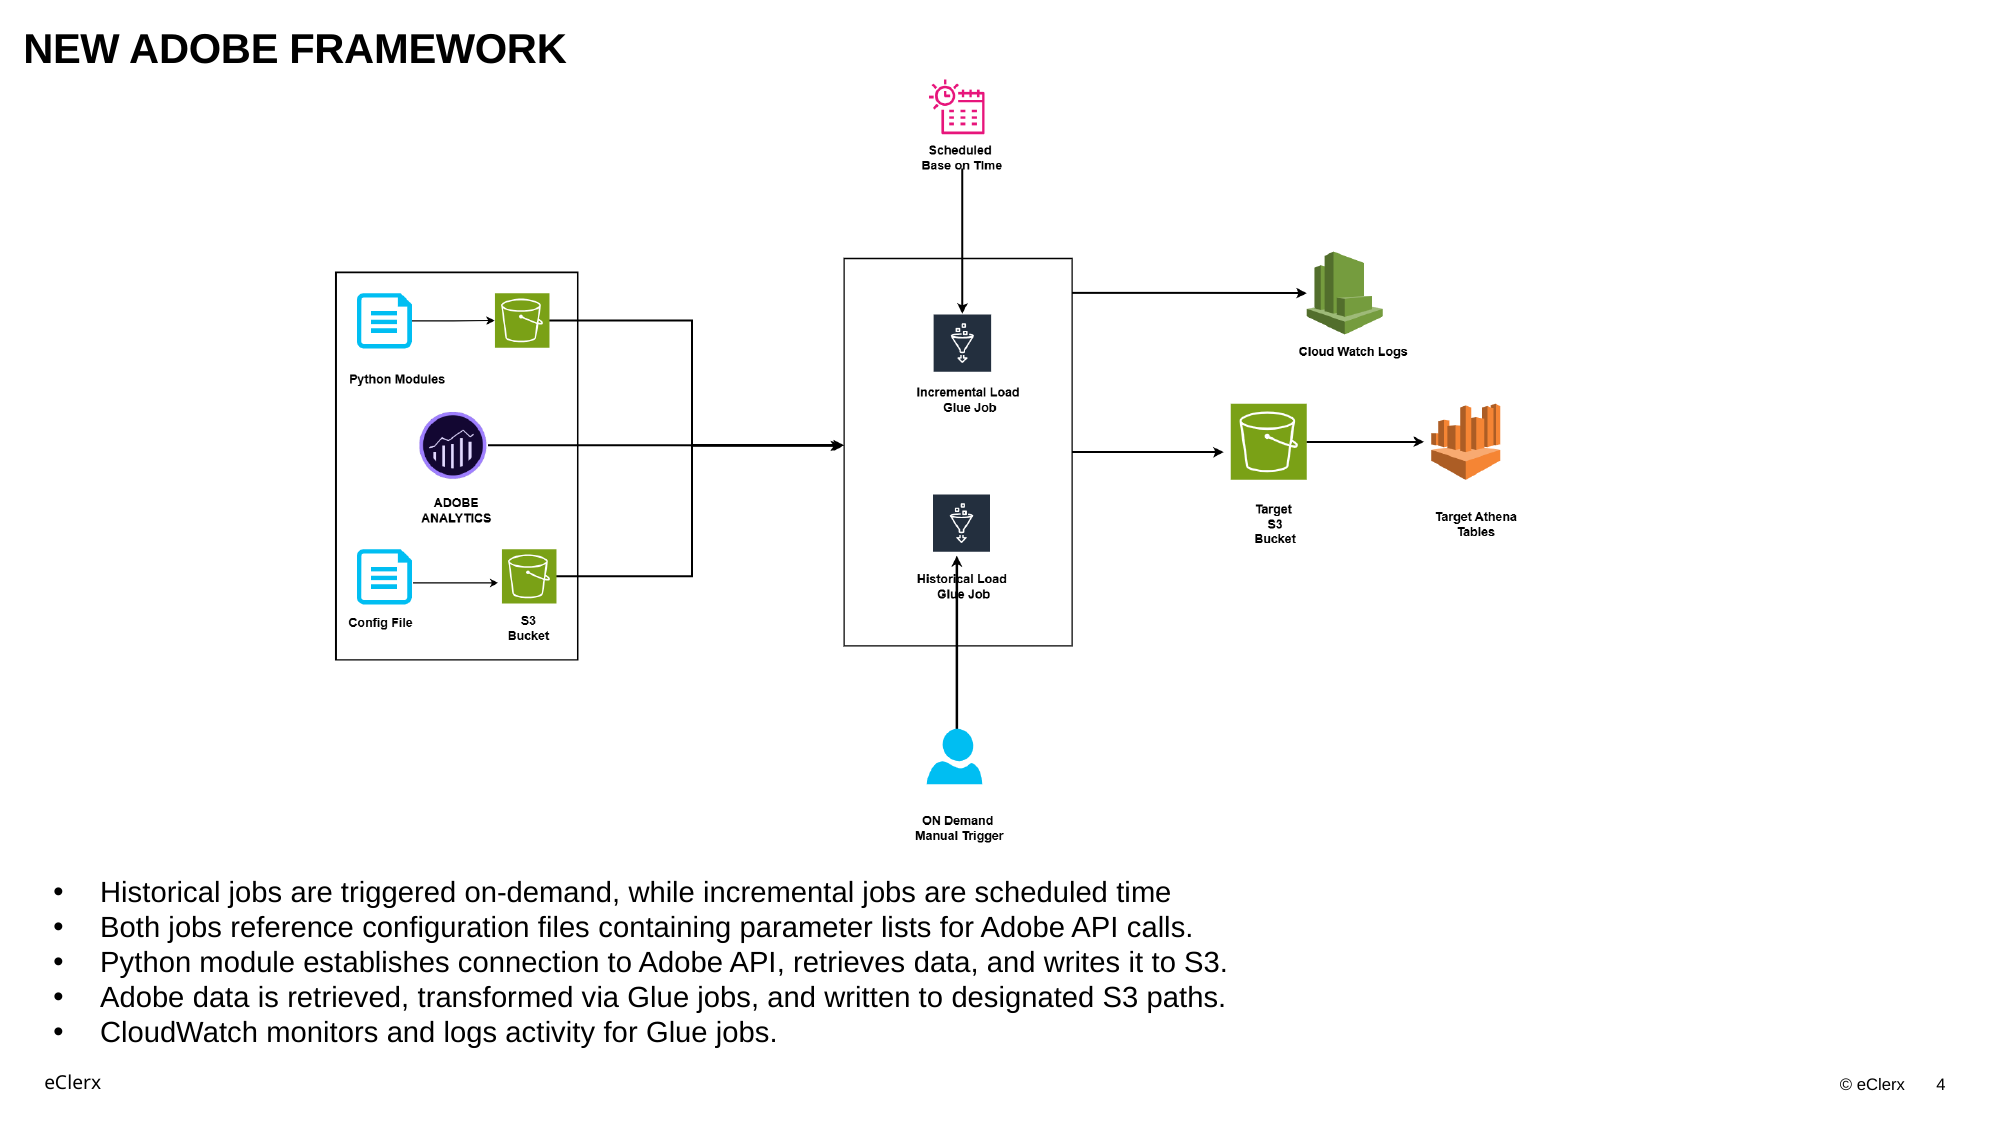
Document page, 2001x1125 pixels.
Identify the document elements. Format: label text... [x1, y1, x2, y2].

text_box Historical jobs are triggered on-demand, while incremental jobs are scheduled time Both jobs reference configuration files containing parameter lists for Adobe API calls. Python module establishes connection to Adobe API, retrieves data, and writes it to S3. Adobe data is retrieved, transformed via Glue jobs, and written to designated S3 paths. CloudWatch monitors and logs activity for Glue jobs. [23, 842, 1679, 1081]
title NEW ADOBE FRAMEWORK [23, 21, 1904, 103]
picture [326, 78, 1521, 843]
slide_number 5 [1936, 1066, 1987, 1094]
